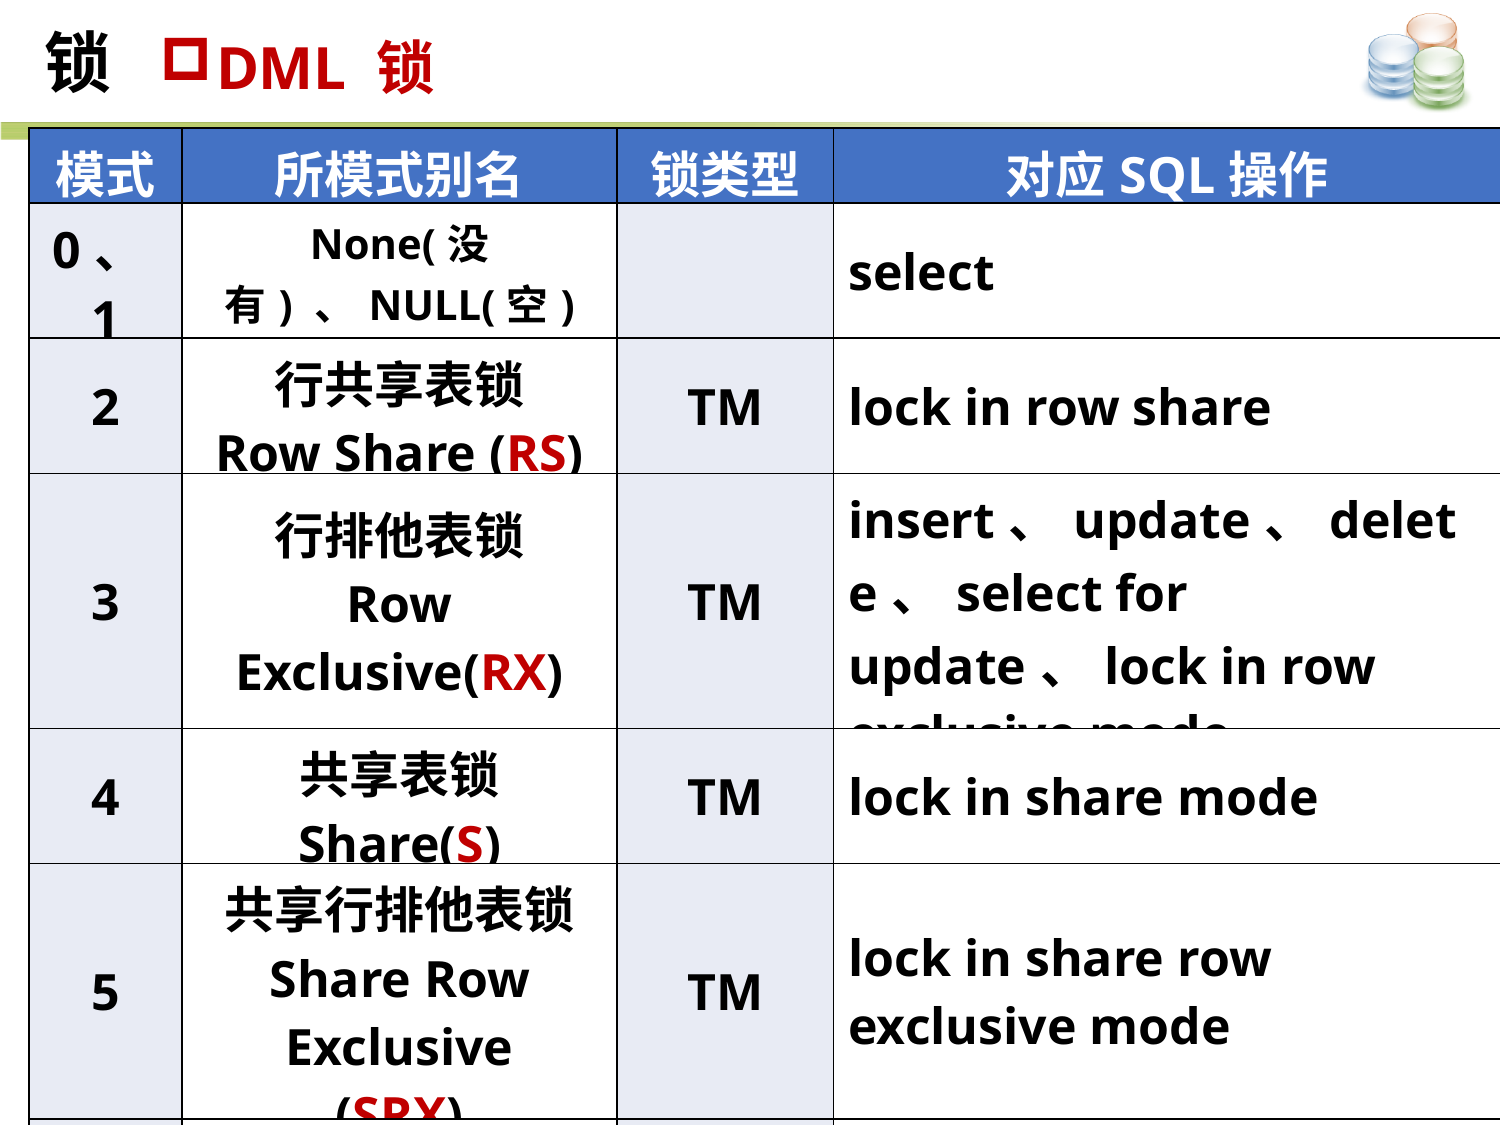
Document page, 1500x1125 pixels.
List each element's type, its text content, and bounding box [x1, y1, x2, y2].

picture [2, 120, 1500, 143]
table_cell 3 [30, 474, 181, 728]
table_cell TM/TX [618, 1120, 833, 1125]
table_cell 行共享表锁 Row Share (RS) [183, 339, 616, 473]
table_cell 4 [30, 729, 181, 863]
table_header 所模式别名 [183, 129, 616, 202]
table_cell insert、update、delete、select for update、lock in row exclusive mode [834, 474, 1500, 728]
table_cell 0、1 [30, 204, 181, 337]
table_cell 排他锁 Exclusive(X) [183, 1120, 616, 1125]
table_cell 5 [30, 864, 181, 1118]
table_cell lock in share mode [834, 729, 1500, 863]
table_cell None(没有) 、NULL(空) [183, 204, 616, 337]
text_box DML 锁 [144, 23, 1500, 109]
table_header 锁类型 [618, 129, 833, 202]
table_cell [618, 204, 833, 337]
text_box 锁 [29, 13, 127, 109]
table_cell TM [618, 729, 833, 863]
table_cell lock in row share [834, 339, 1500, 473]
table_cell lock in share row exclusive mode [834, 864, 1500, 1118]
table_cell 共享行排他表锁 Share Row Exclusive (SRX) [183, 864, 616, 1118]
table_cell TM [618, 864, 833, 1118]
table_cell 2 [30, 339, 181, 473]
table_cell 行排他表锁 Row Exclusive(RX) [183, 474, 616, 728]
table_cell 共享表锁 Share(S) [183, 729, 616, 863]
table_cell TM [618, 474, 833, 728]
table_cell TM [618, 339, 833, 473]
table_header 模式 [30, 129, 181, 202]
table_cell 6 [30, 1120, 181, 1125]
table_header 对应SQL操作 [834, 129, 1500, 202]
table_cell lock in exclusive mode [834, 1120, 1500, 1125]
table_cell select [834, 204, 1500, 337]
